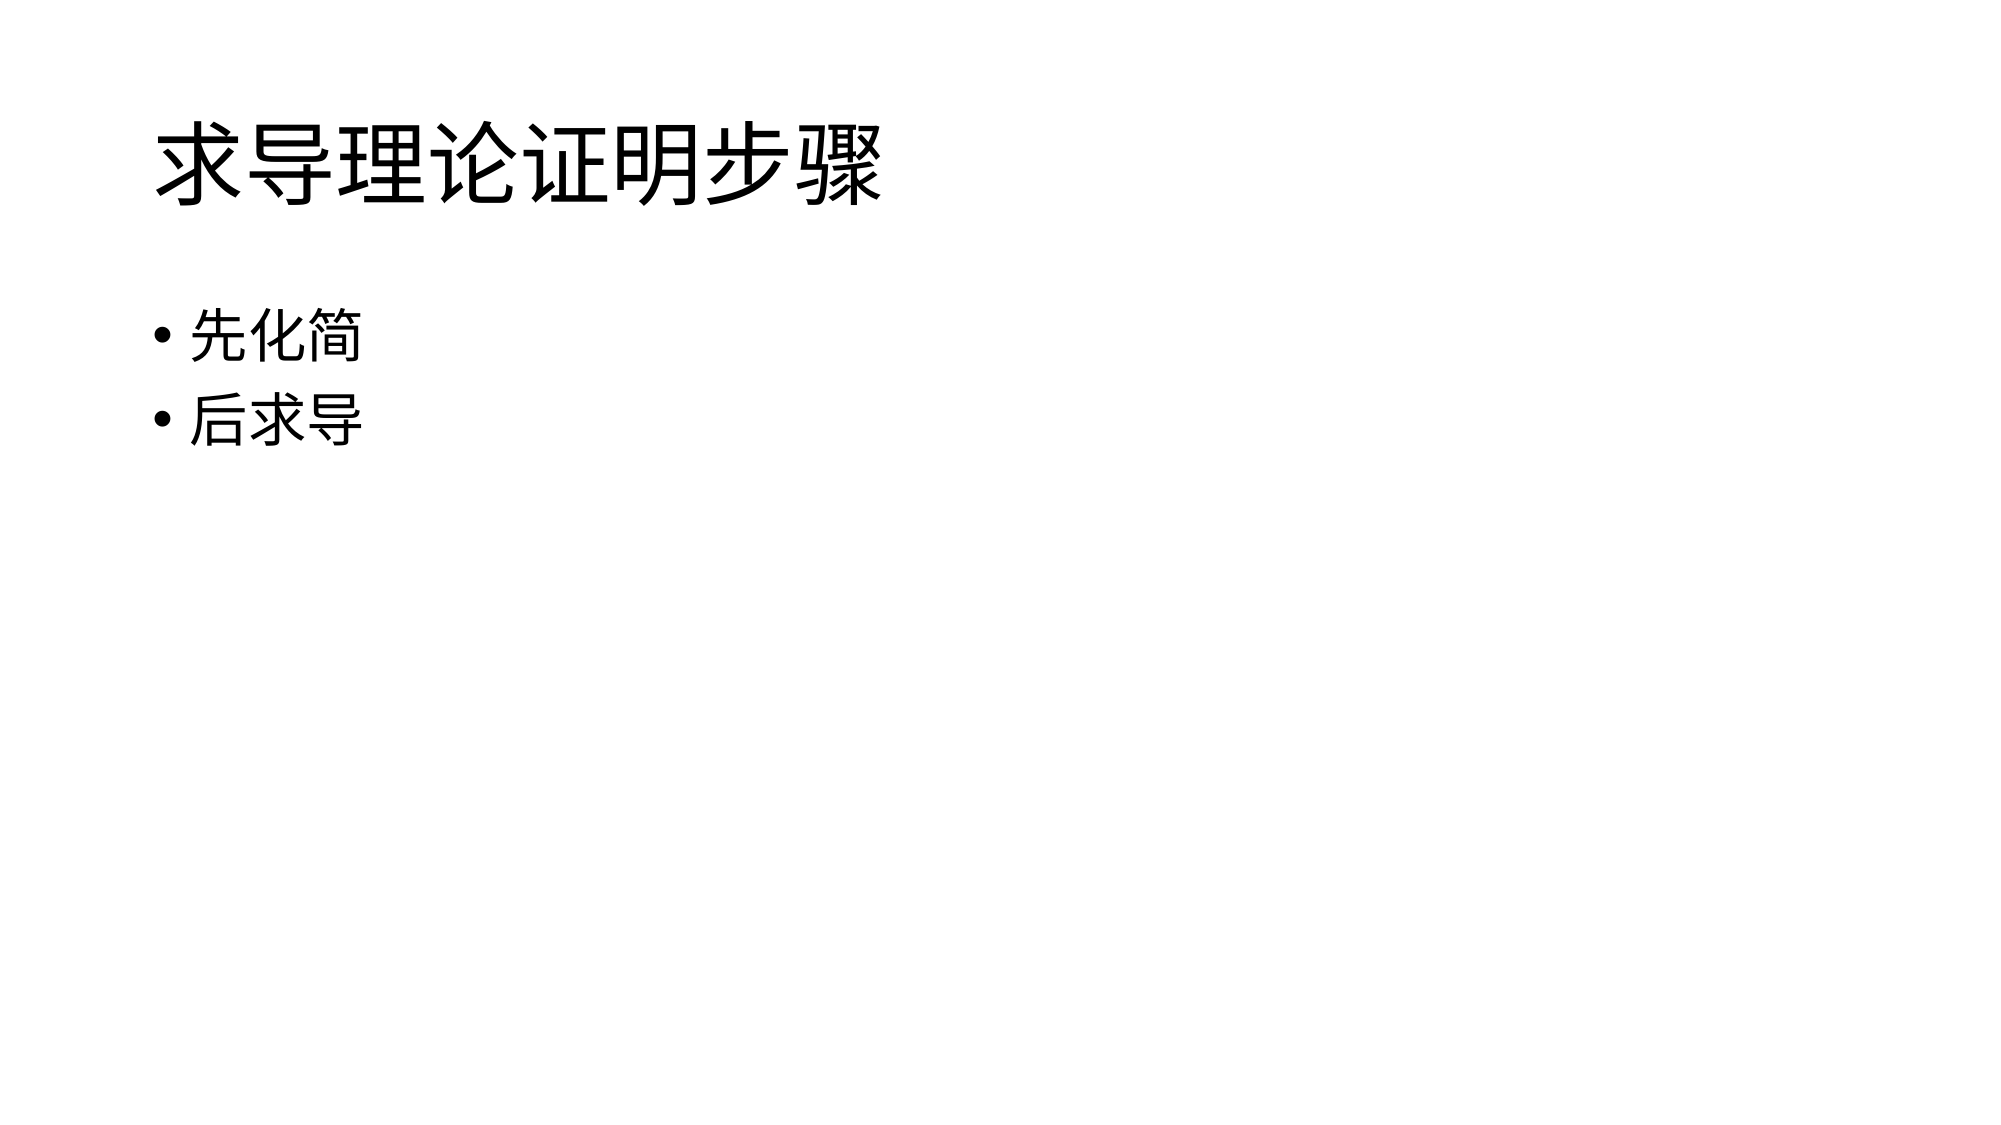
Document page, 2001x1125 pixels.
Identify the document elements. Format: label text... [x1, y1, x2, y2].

title 求导理论证明步骤 [137, 59, 1863, 278]
